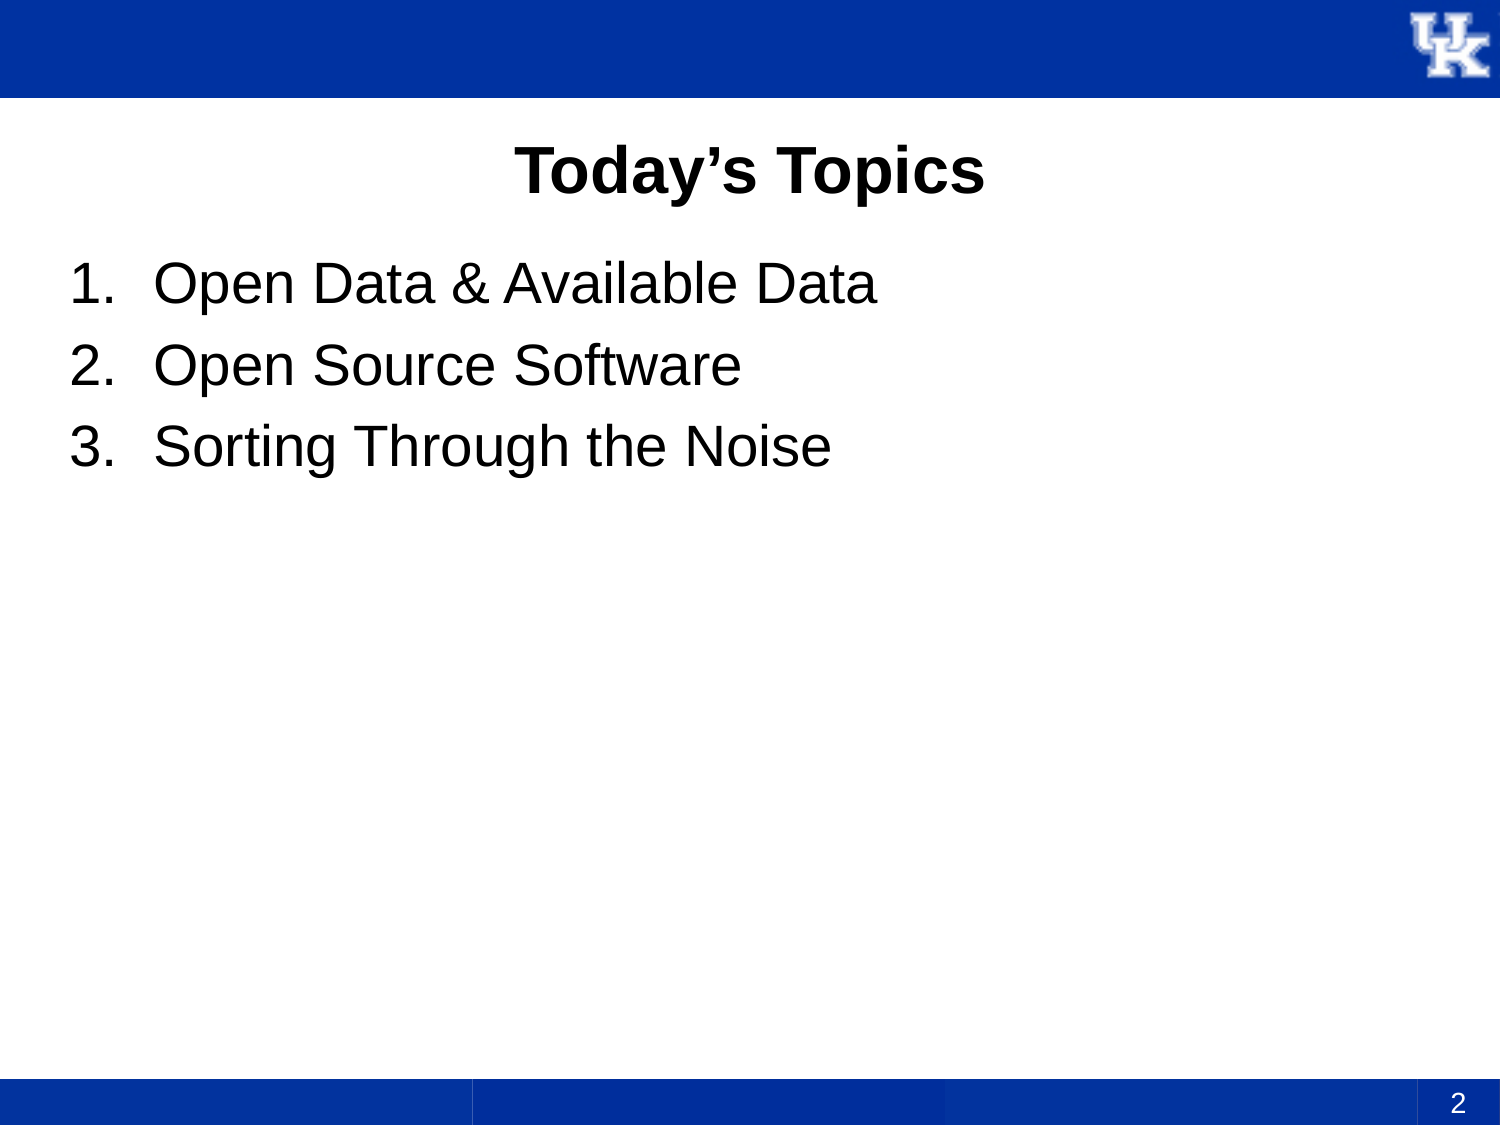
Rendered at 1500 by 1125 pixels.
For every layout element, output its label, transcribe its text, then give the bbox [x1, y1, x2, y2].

picture [0, 0, 1500, 98]
slide_number 2 [1417, 1079, 1500, 1125]
list Open Data & Available Data Open Source Software Sorting Through the Noise [53, 237, 1448, 1040]
title Today’s Topics [53, 119, 1448, 209]
